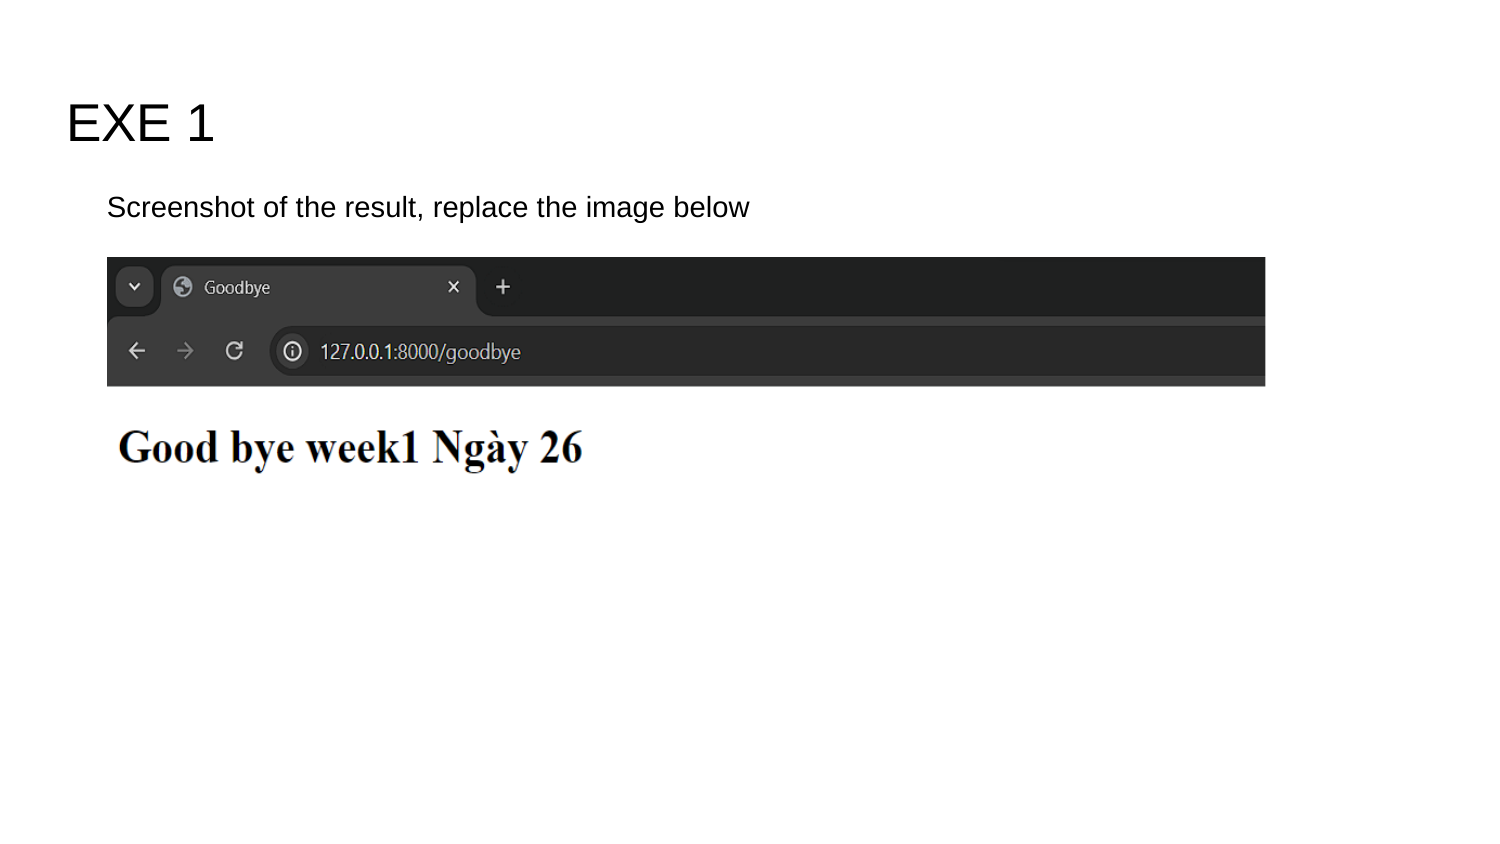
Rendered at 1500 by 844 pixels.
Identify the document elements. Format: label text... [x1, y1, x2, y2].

text_box Screenshot of the result, replace the image below [92, 180, 1406, 266]
picture [106, 257, 1266, 609]
title EXE 1 [51, 72, 1449, 167]
